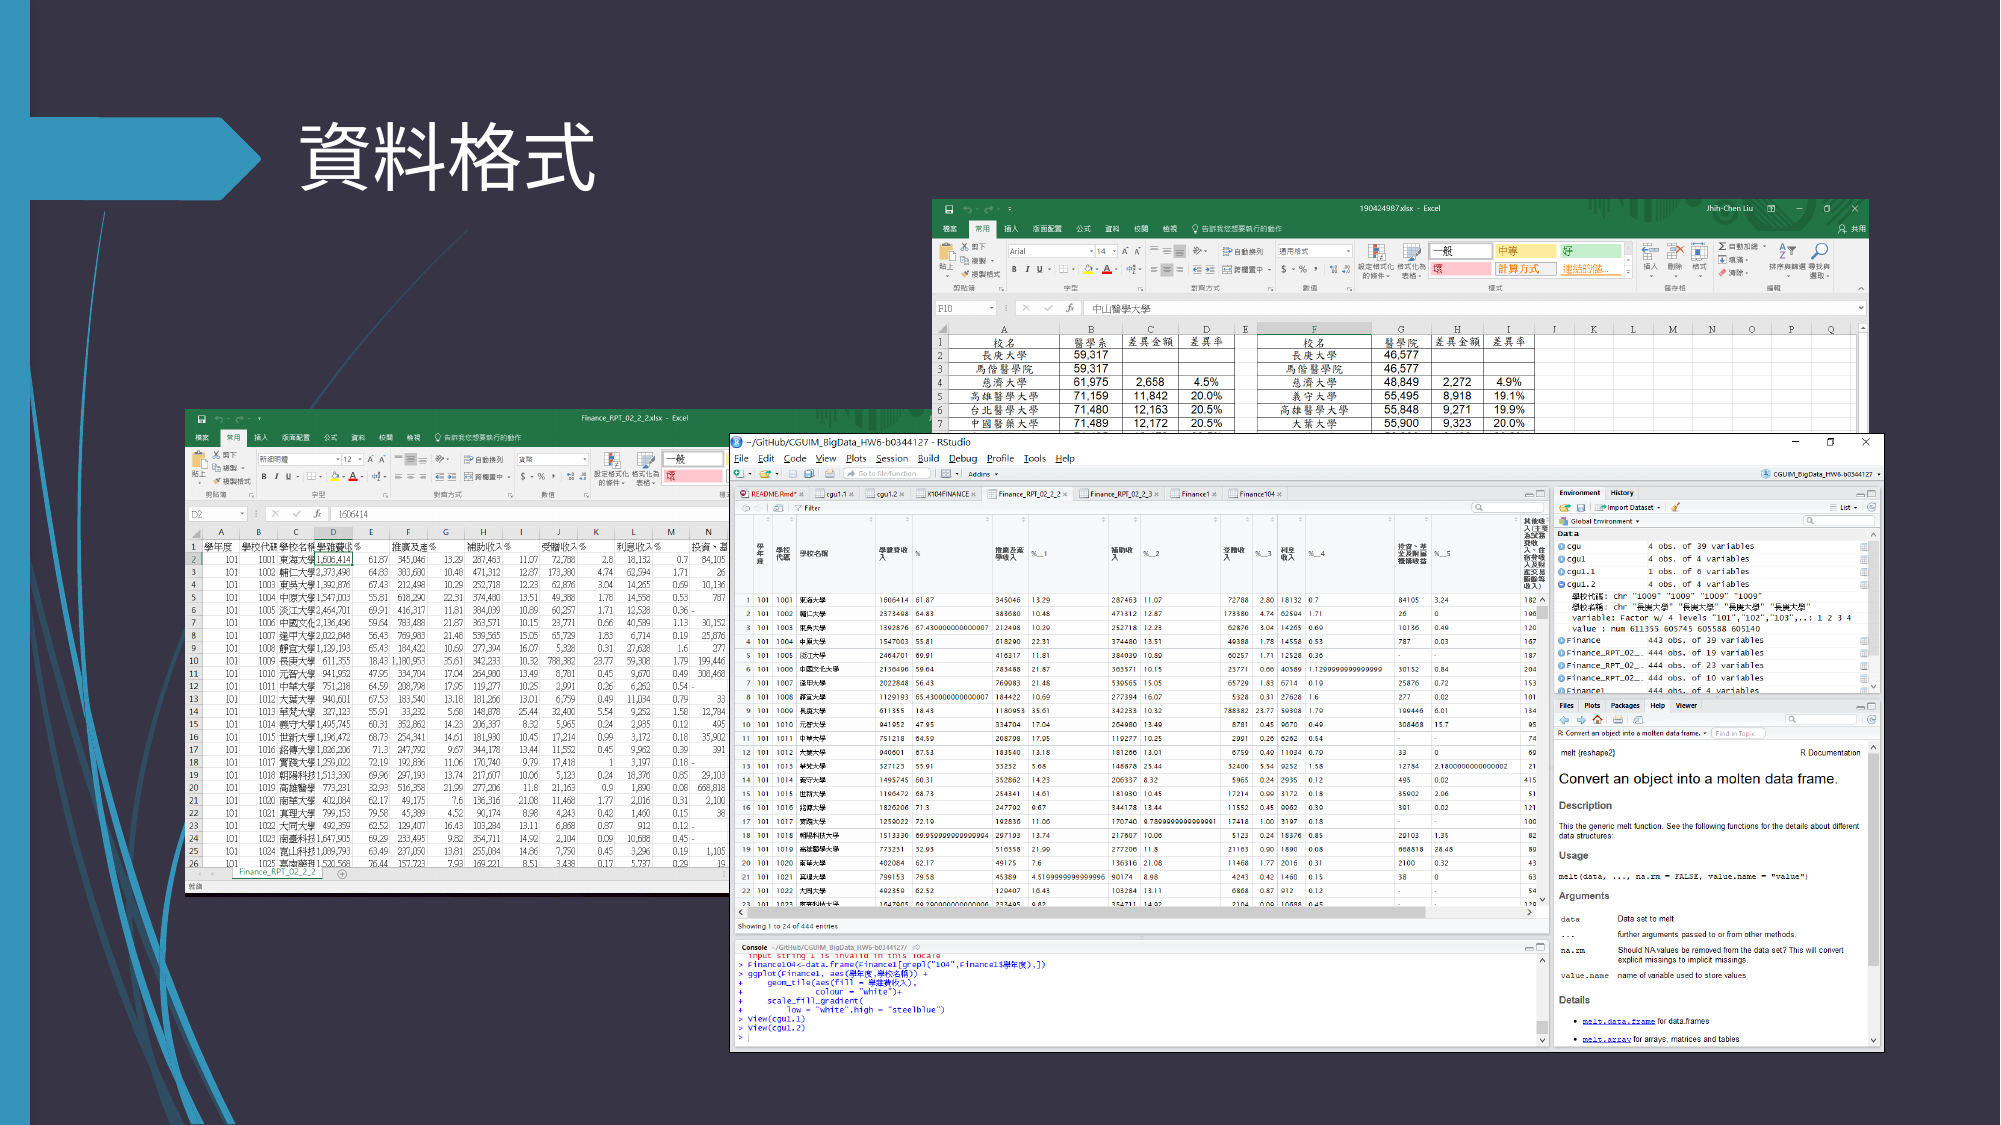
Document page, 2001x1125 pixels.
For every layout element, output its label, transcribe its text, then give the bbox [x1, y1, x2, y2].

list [728, 432, 1885, 1054]
title 資料格式 [282, 103, 1745, 314]
picture [185, 199, 1869, 897]
